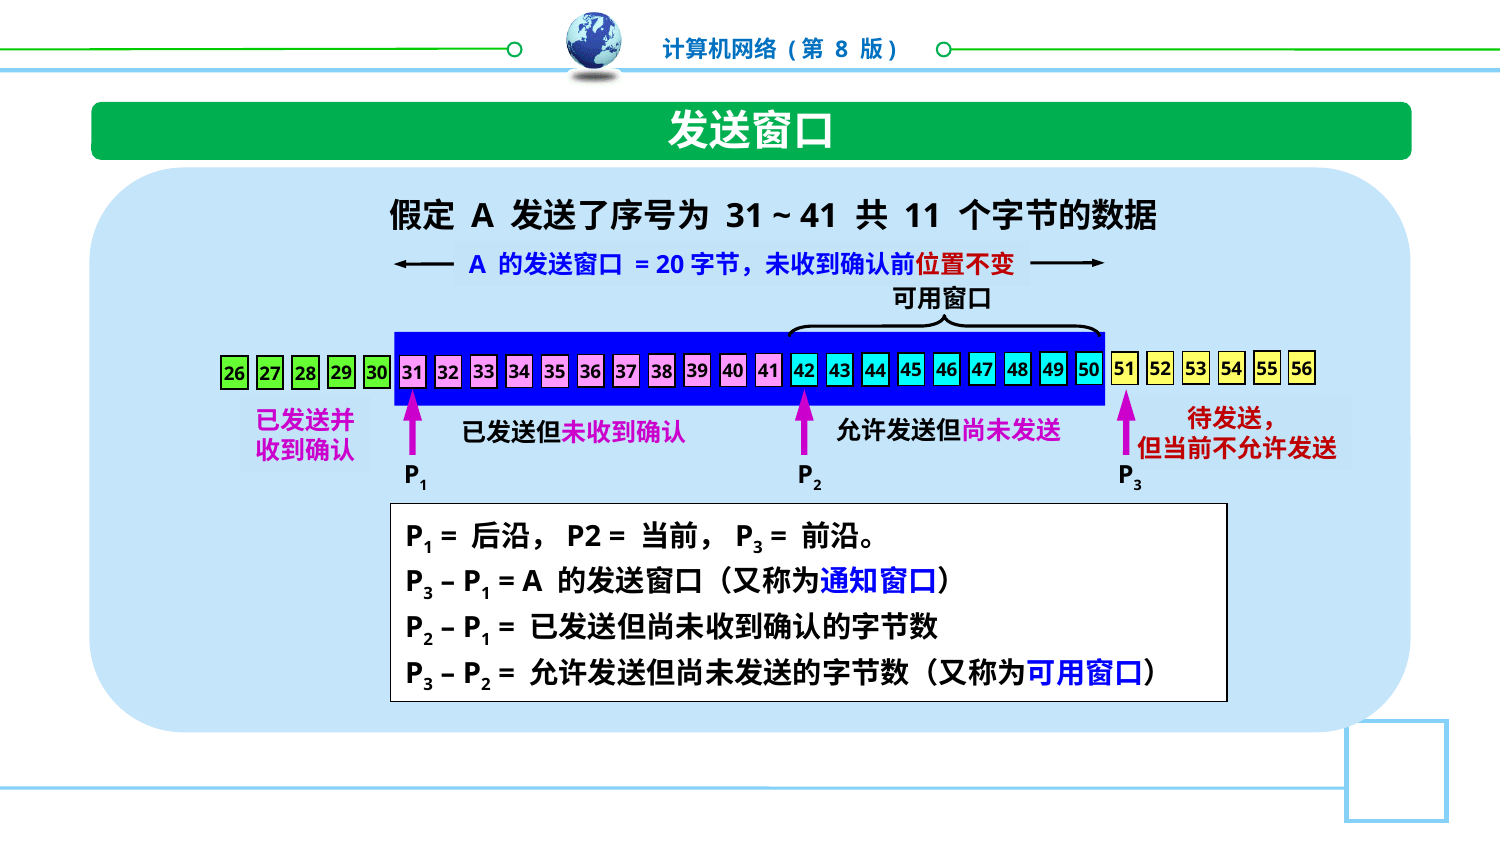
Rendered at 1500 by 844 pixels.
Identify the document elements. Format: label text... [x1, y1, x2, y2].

text_box 可用窗口 [877, 275, 1008, 320]
text_box 56 [1288, 351, 1316, 384]
text_box [449, 397, 775, 406]
text_box 52 [1147, 351, 1174, 385]
text_box 30 [363, 355, 391, 389]
text_box 已发送但未收到确认 [449, 408, 702, 454]
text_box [386, 389, 445, 498]
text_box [790, 351, 1103, 387]
text_box [843, 395, 1095, 406]
text_box [91, 101, 653, 160]
text_box 发送窗口 [653, 96, 850, 162]
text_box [780, 389, 839, 498]
text_box [393, 259, 453, 269]
text_box 51 [1111, 351, 1139, 385]
text_box [394, 331, 1106, 357]
text_box 26 [221, 356, 248, 389]
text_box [1101, 389, 1159, 498]
text_box 29 [328, 355, 355, 389]
text_box 55 [1253, 351, 1281, 384]
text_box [783, 354, 790, 389]
text_box 已发送并 收到确认 [240, 396, 371, 472]
text_box A 的发送窗口 = 20字节，未收到确认前位置不变 [453, 241, 1031, 286]
text_box 待发送， 但当前不允许发送 [1162, 395, 1353, 471]
text_box 假定 A 发送了序号为 31 ~ 41 共 11 个字节的数据 [361, 182, 1186, 242]
text_box [789, 320, 1100, 337]
text_box [850, 101, 1412, 160]
text_box 允许发送但尚未发送 [843, 407, 1077, 452]
text_box 53 [1182, 351, 1210, 385]
text_box [87, 165, 1413, 735]
picture [564, 10, 623, 87]
text_box P1 = 后沿，P2 = 当前，P3 = 前沿。 P3 – P1 = A 的发送窗口（又称为通知窗口） P2 – P1 = 已发送但尚未收到确认的字节数 P3 – P2 = 允许发送但尚未发送的字节数（又称为可用窗口） [390, 503, 1227, 702]
text_box 54 [1218, 351, 1245, 384]
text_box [398, 353, 783, 389]
text_box 28 [292, 355, 320, 389]
text_box 27 [256, 356, 284, 389]
text_box [1031, 258, 1105, 267]
